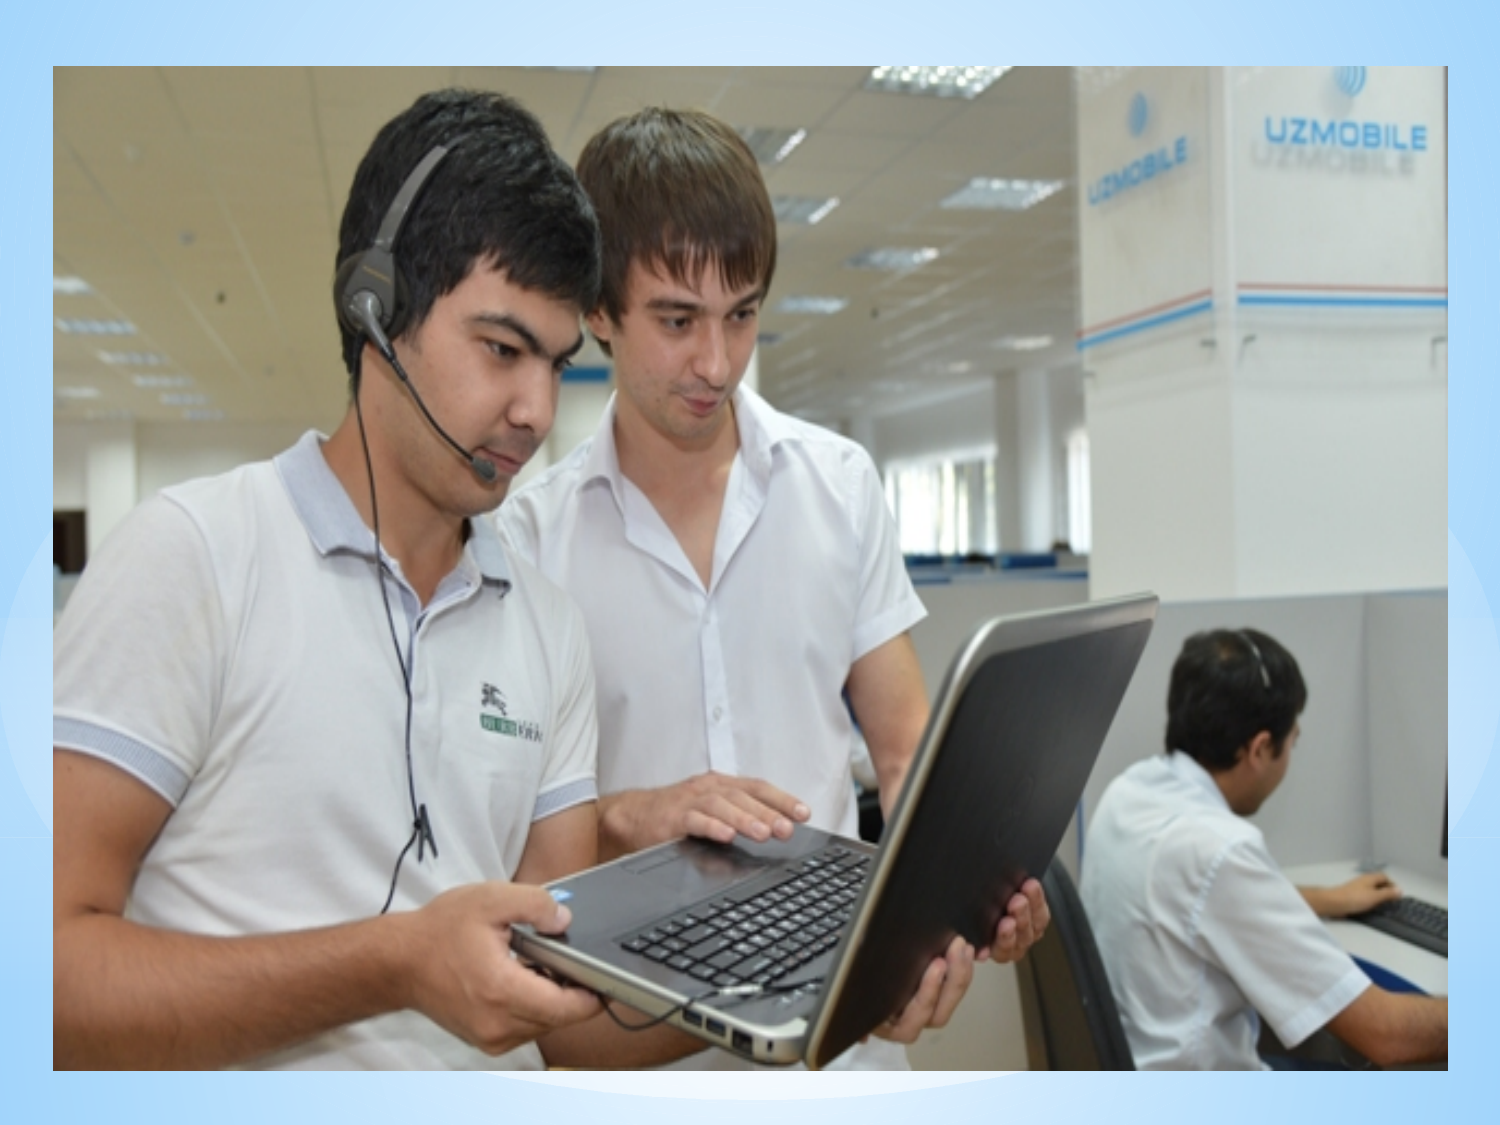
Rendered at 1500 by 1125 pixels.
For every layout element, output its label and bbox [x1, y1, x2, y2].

picture [52, 66, 1449, 1071]
